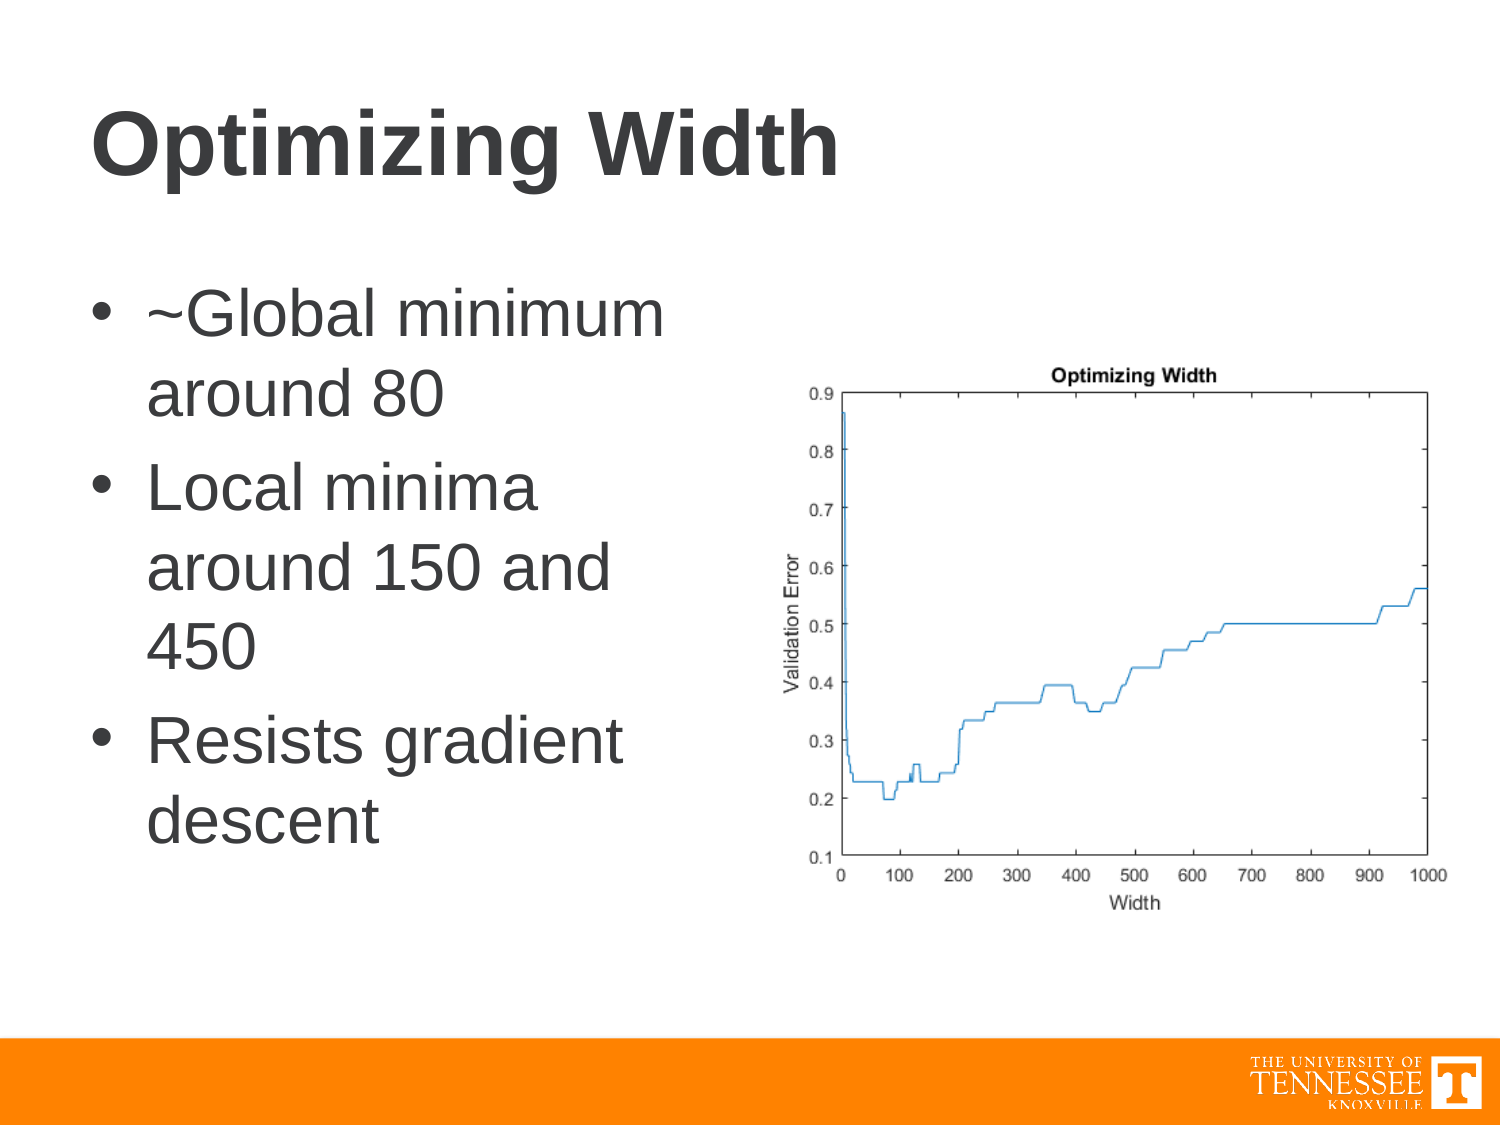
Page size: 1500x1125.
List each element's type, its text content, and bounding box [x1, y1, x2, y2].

title Optimizing Width [75, 45, 1425, 233]
picture [743, 350, 1500, 919]
list ~Global minimum around 80 Local minima around 150 and 450 Resists gradient descent [75, 262, 744, 1005]
